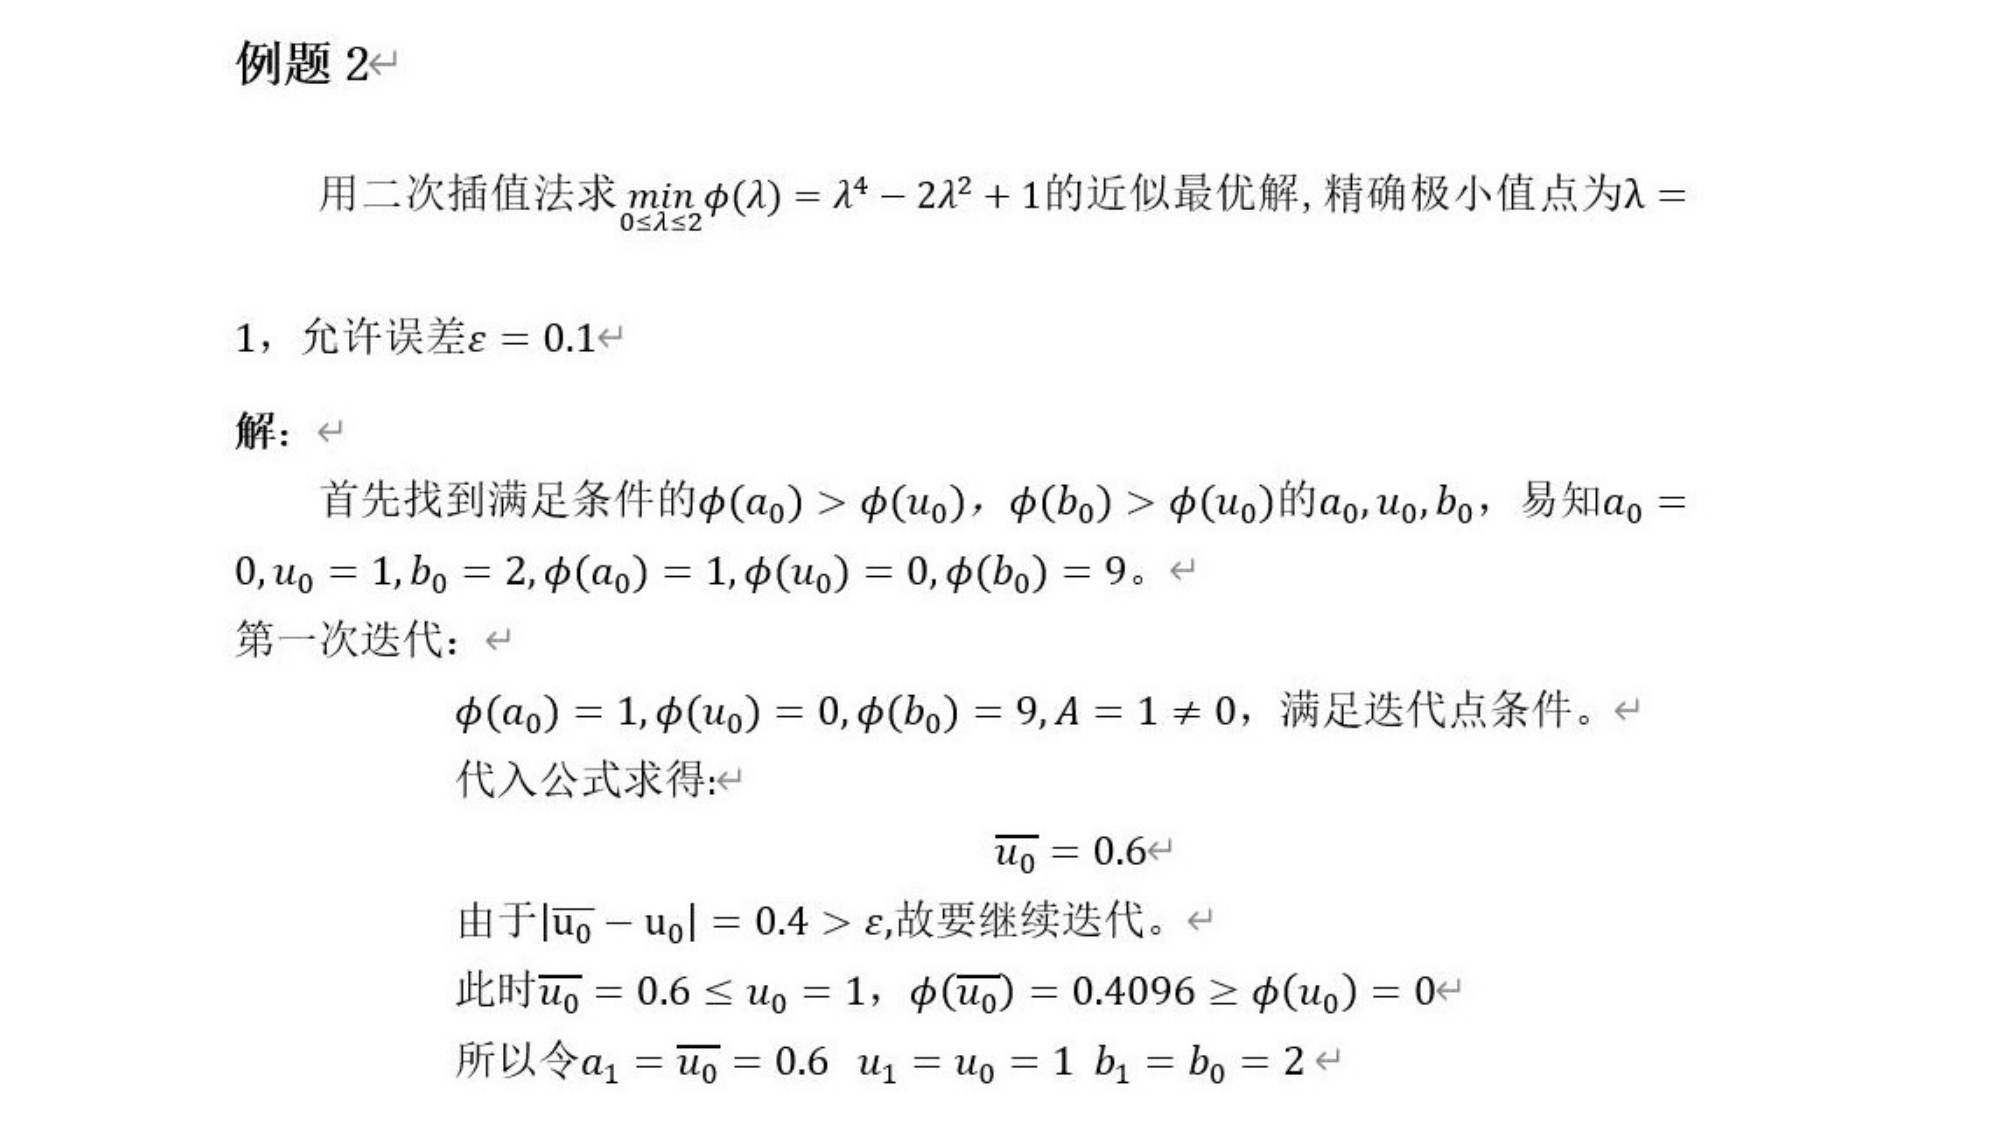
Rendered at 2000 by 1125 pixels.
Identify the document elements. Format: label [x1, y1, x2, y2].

picture [222, 28, 1778, 1097]
